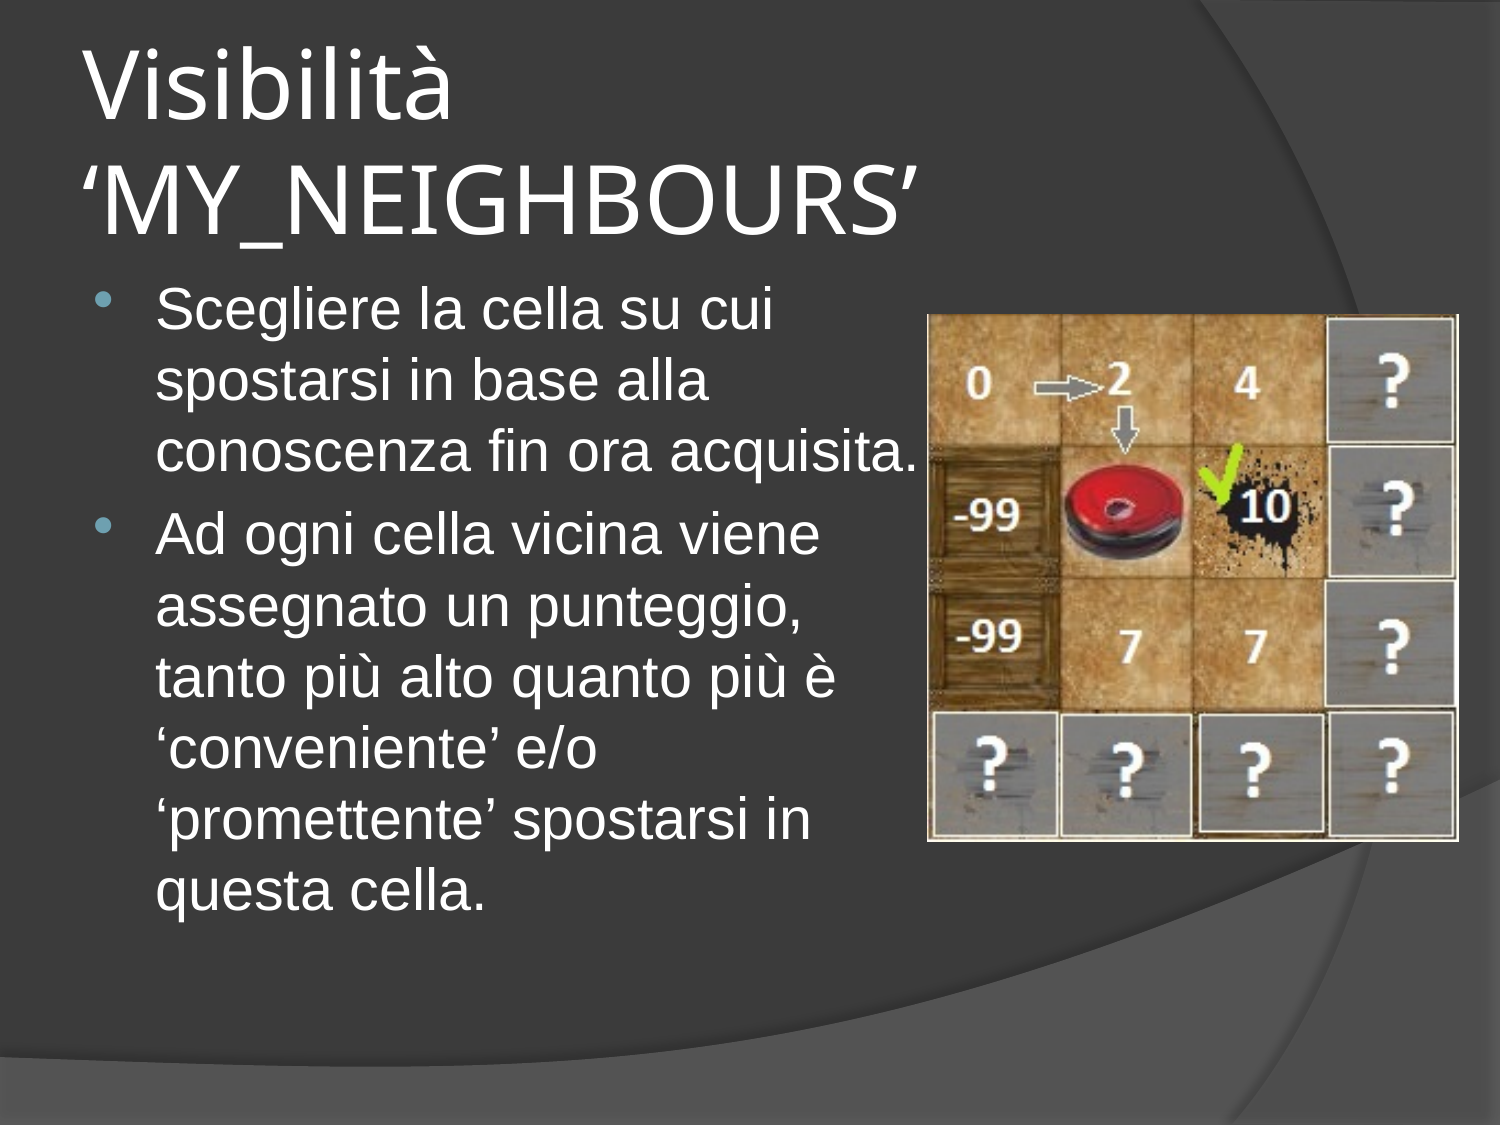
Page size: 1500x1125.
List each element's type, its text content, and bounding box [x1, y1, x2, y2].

picture [926, 314, 1459, 842]
list Scegliere la cella su cui spostarsi in base alla conoscenza fin ora acquisita. Ad ogni cella vicina viene assegnato un punteggio, tanto più alto quanto più è ‘conveniente’ e/o ‘promettente’ spostarsi in questa cella. [75, 262, 939, 1005]
title Visibilità ‘MY_NEIGHBOURS’ [75, 45, 1300, 233]
